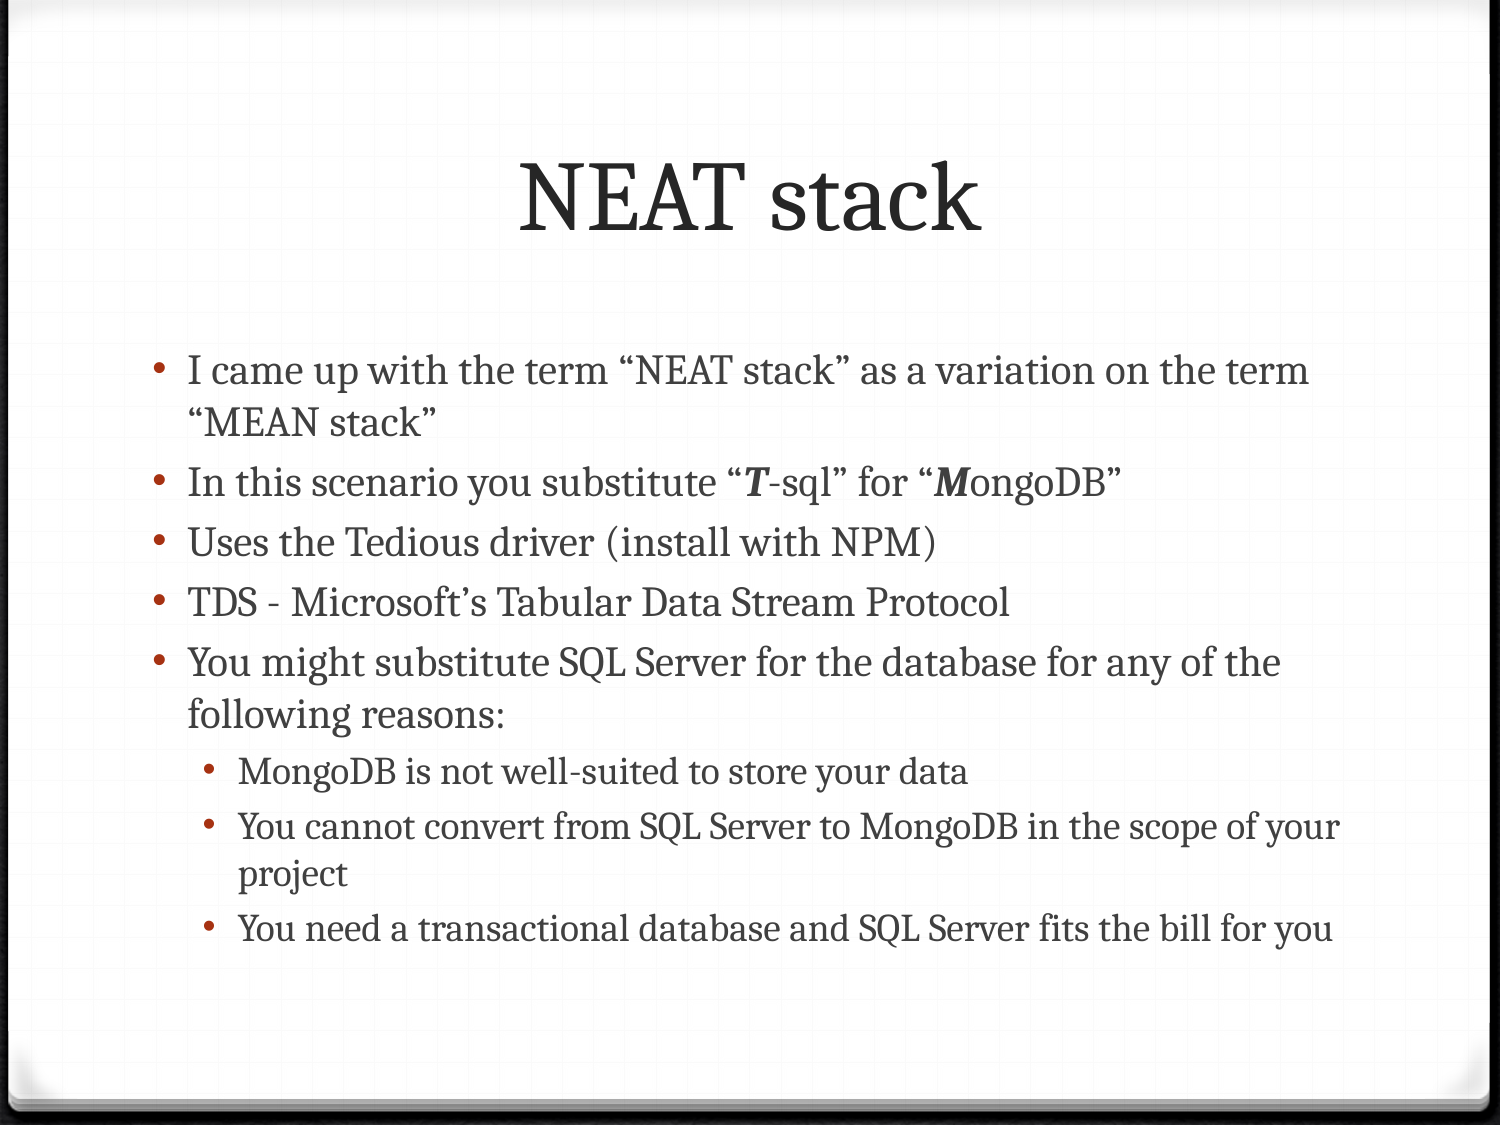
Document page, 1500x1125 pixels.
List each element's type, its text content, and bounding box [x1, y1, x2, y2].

title NEAT stack [90, 71, 1410, 309]
list I came up with the term “NEAT stack” as a variation on the term “MEAN stack” In this scenario you substitute “T-sql” for “MongoDB” Uses the Tedious driver (install with NPM) TDS - Microsoft’s Tabular Data Stream Protocol You might substitute SQL Server for the database for any of the following reasons: MongoDB is not well-suited to store your data You cannot convert from SQL Server to MongoDB in the scope of your project You need a transactional database and SQL Server fits the bill for you [137, 334, 1363, 983]
picture [0, 0, 1500, 1125]
